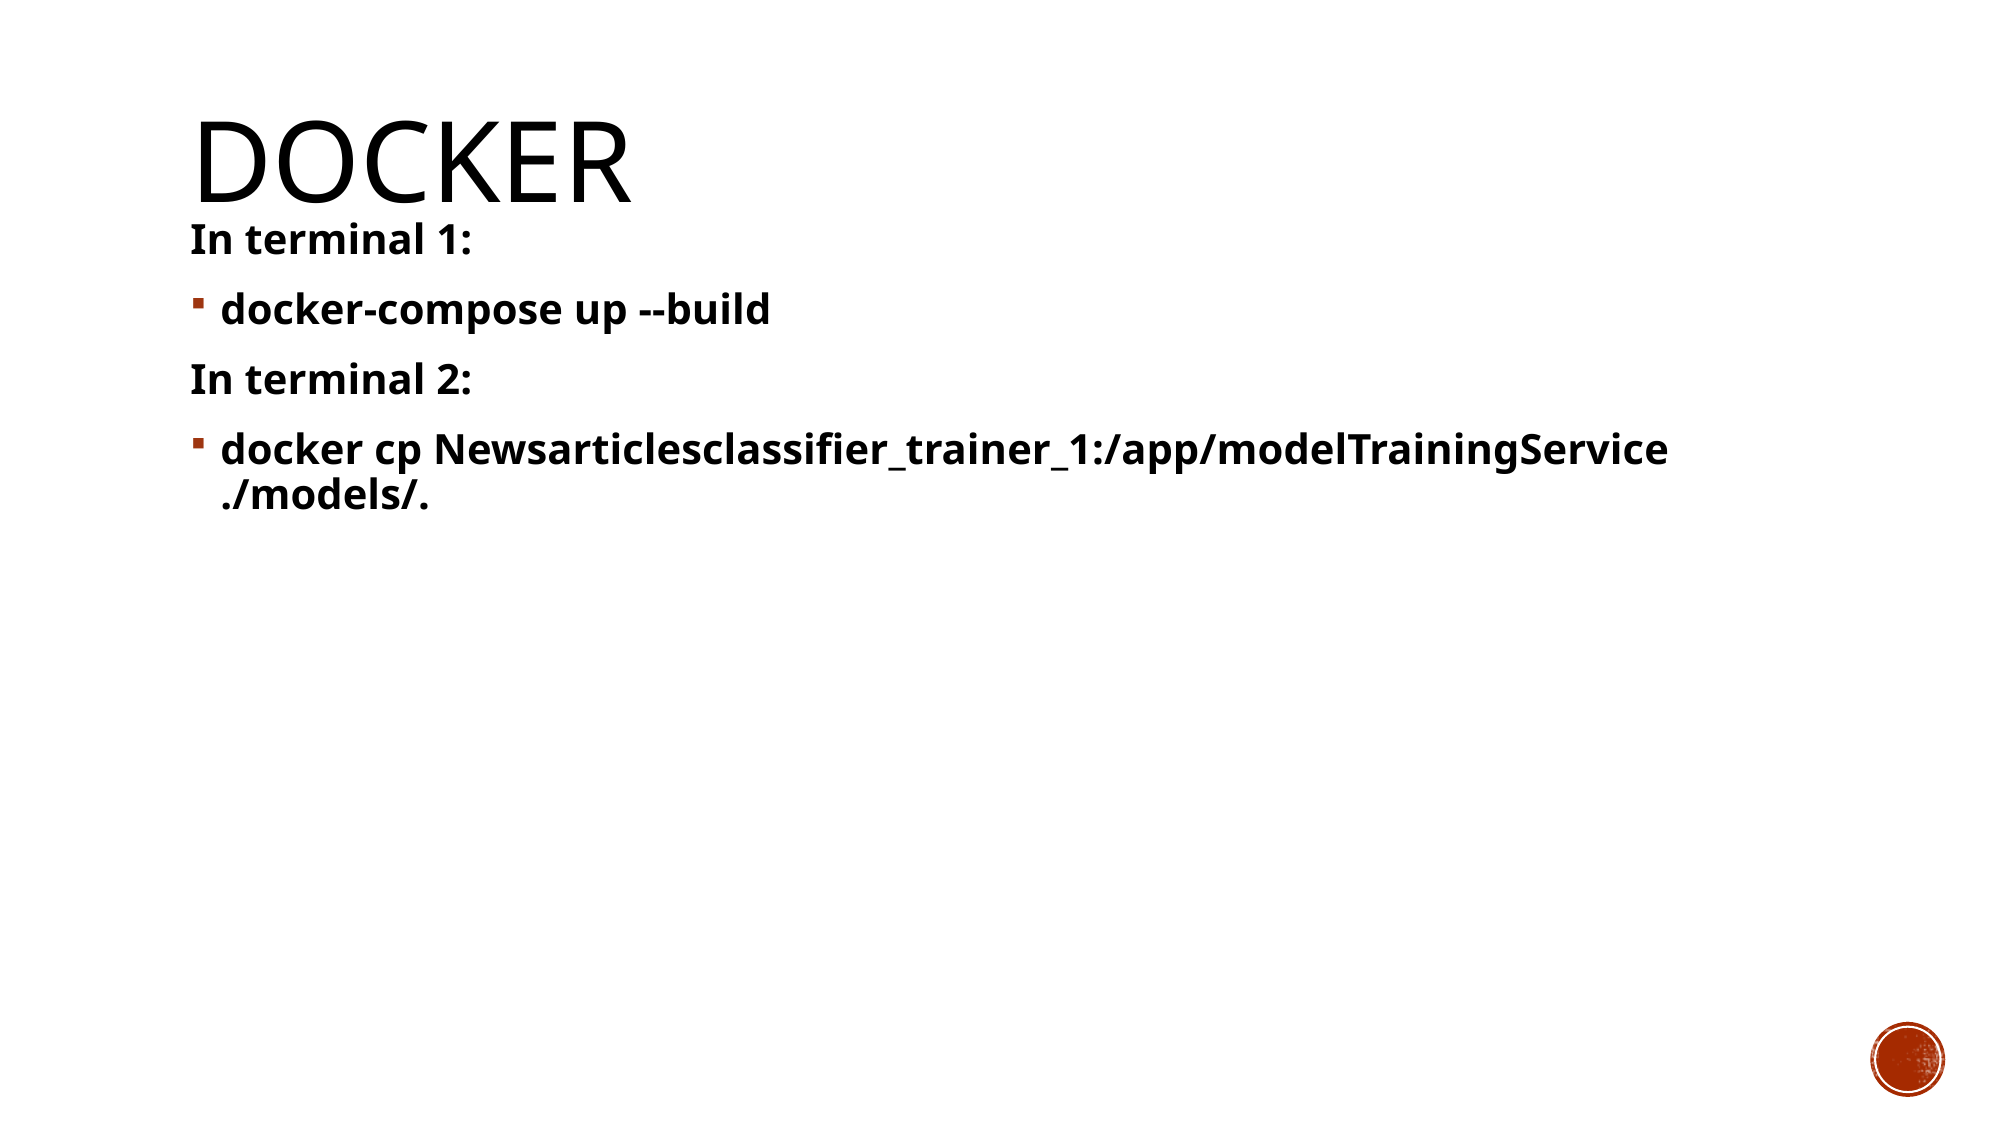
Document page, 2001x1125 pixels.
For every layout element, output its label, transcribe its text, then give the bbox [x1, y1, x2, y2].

list In terminal 1: docker-compose up --build In terminal 2: docker cp Newsarticlesclassifier_trainer_1:/app/modelTrainingService ./models/. [175, 210, 1826, 1090]
title Docker [175, 0, 1826, 210]
